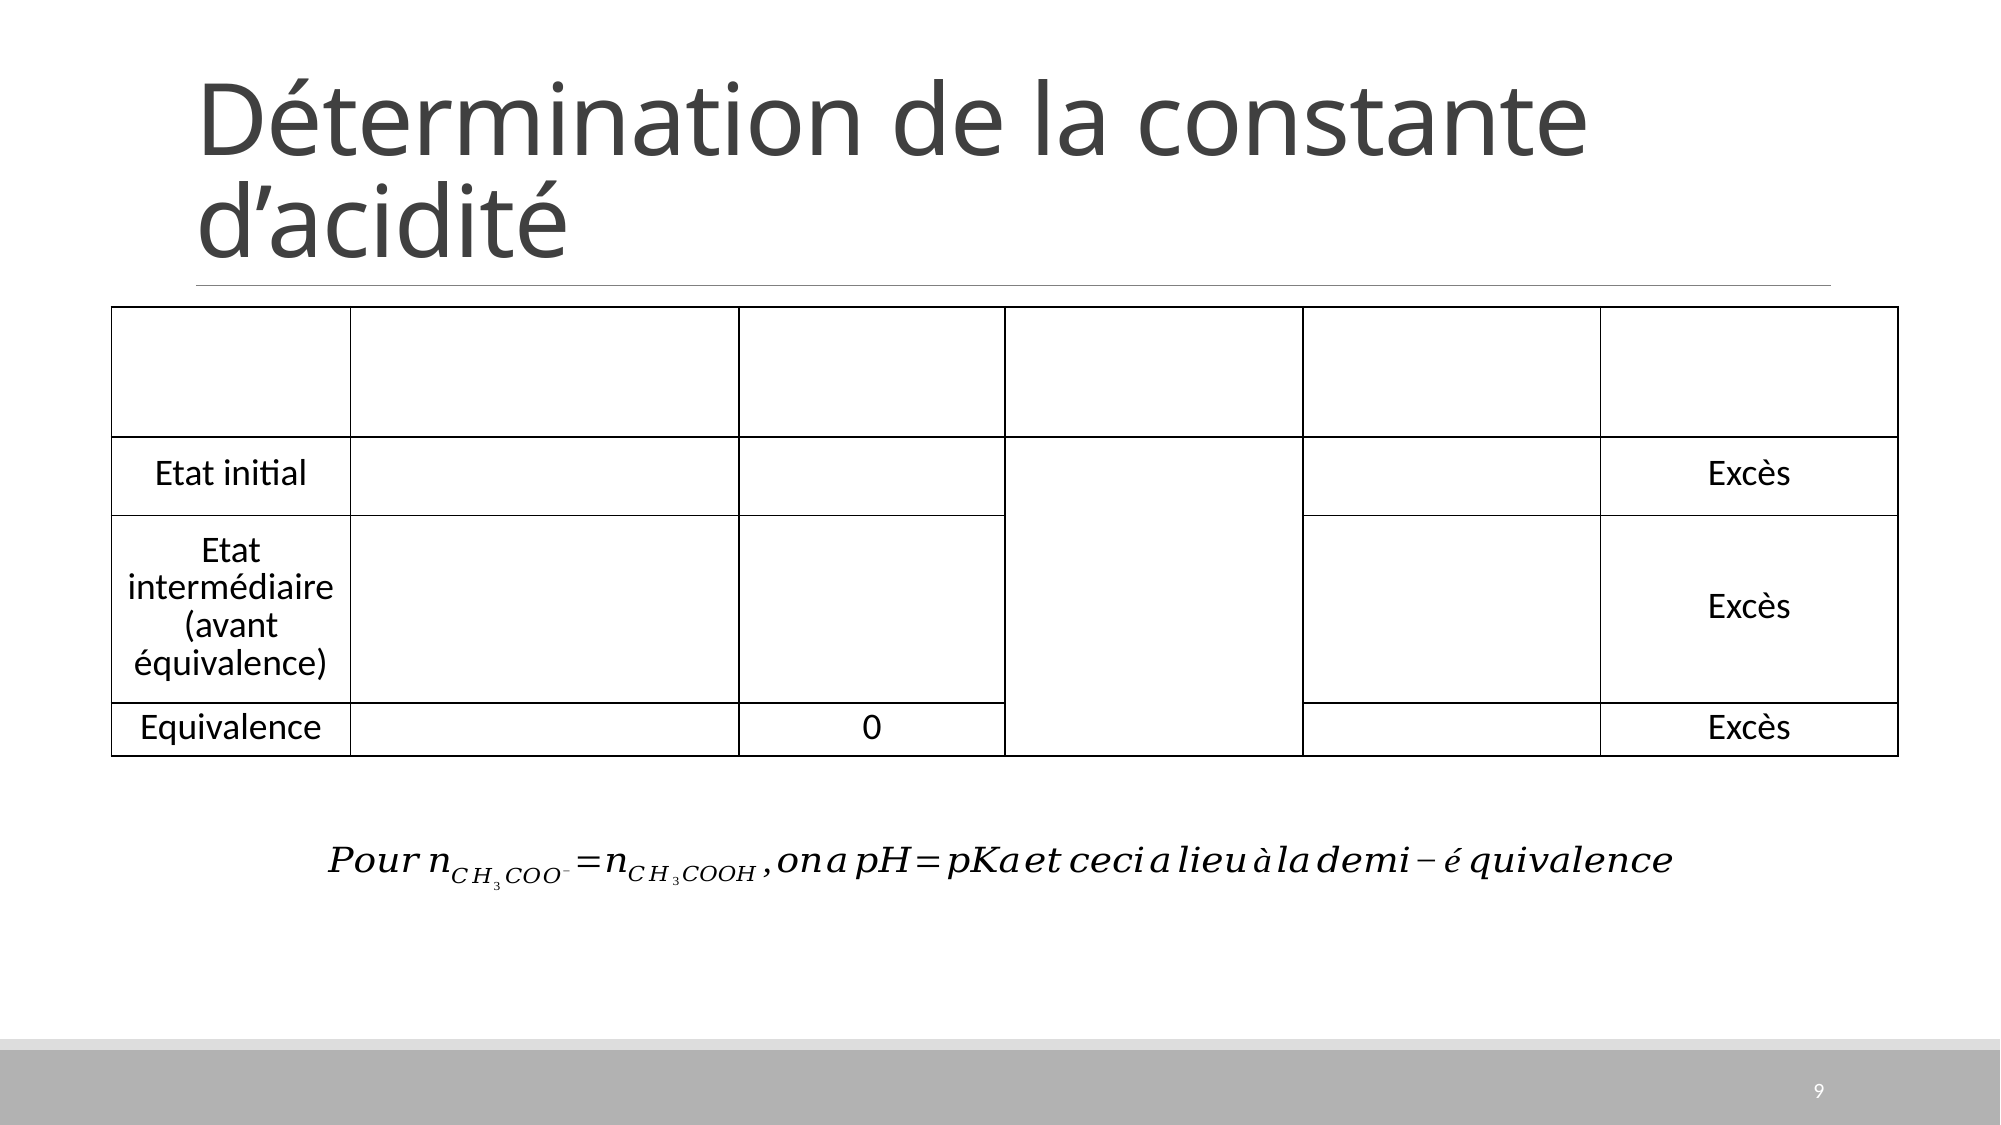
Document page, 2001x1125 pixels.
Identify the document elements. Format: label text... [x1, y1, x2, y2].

slide_number 9 [1624, 1059, 1840, 1120]
title Détermination de la constante d’acidité [180, 47, 1830, 285]
